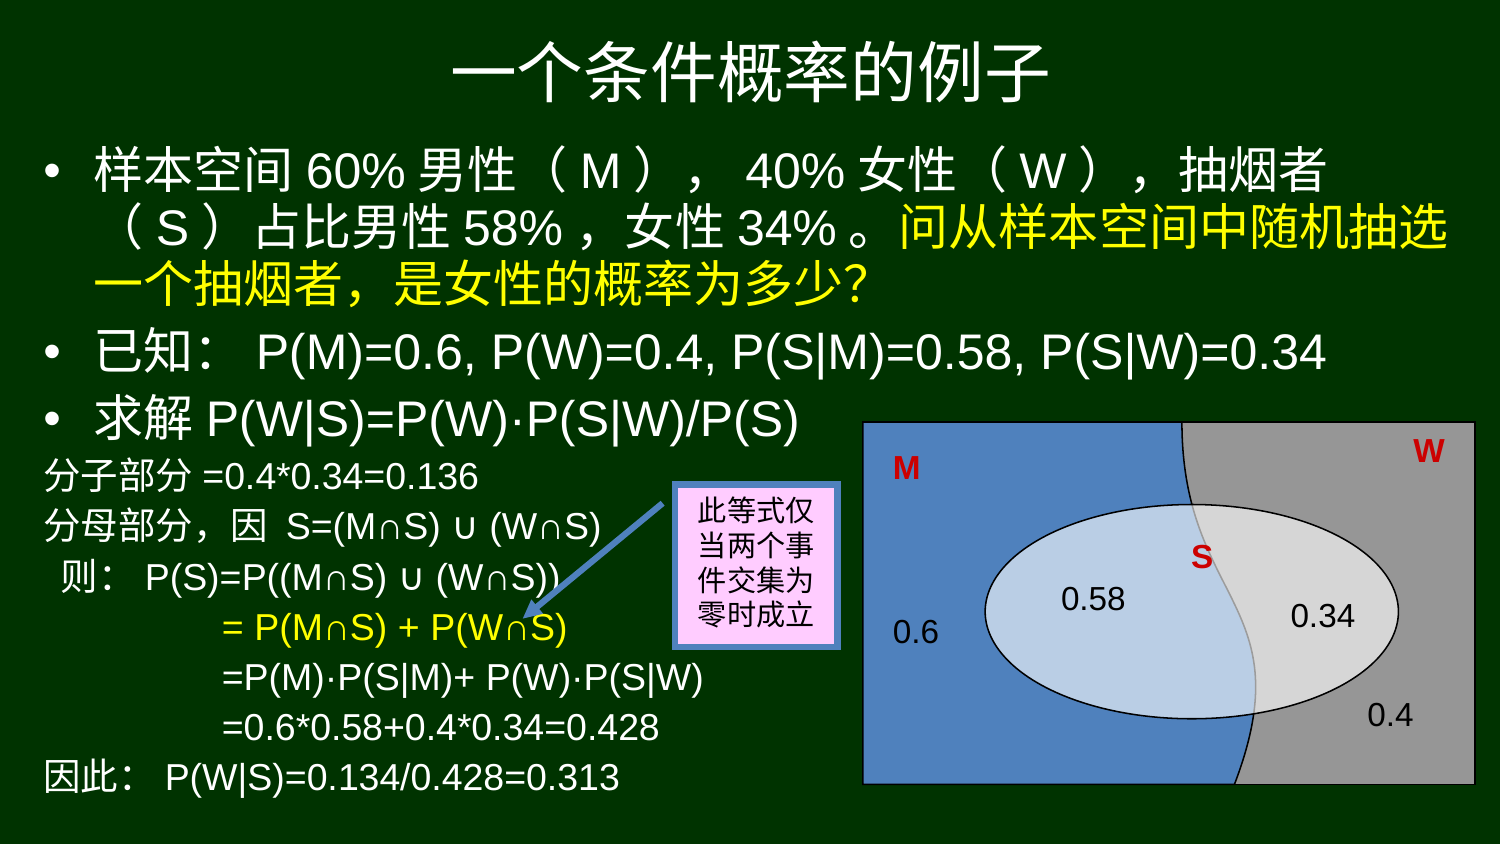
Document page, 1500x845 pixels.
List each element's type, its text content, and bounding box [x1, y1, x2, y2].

list 样本空间60%男性（M），40%女性（W），抽烟者（S）占比男性58%，女性34%。问从样本空间中随机抽选一个抽烟者，是女性的概率为多少？ 已知：P(M)=0.6, P(W)=0.4, P(S|M)=0.58, P(S|W)=0.34 求解P(W|S)=P(W)·P(S|W)/P(S) 分子部分=0.4*0.34=0.136 分母部分，因 S=(M∩S) ∪ (W∩S) 则：P(S)=P((M∩S) ∪ (W∩S)) = P(M∩S) + P(W∩S) =P(M)·P(S|M)+ P(W)·P(S|W) =0.6*0.58+0.4*0.34=0.428 因此：P(W|S)=0.134/0.428=0.313 [29, 136, 1468, 837]
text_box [862, 421, 1476, 785]
text_box 此等式仅当两个事件交集为零时成立 [522, 503, 663, 619]
text_box 此等式仅当两个事件交集为零时成立 [675, 484, 838, 647]
title 一个条件概率的例子 [75, 19, 1426, 123]
